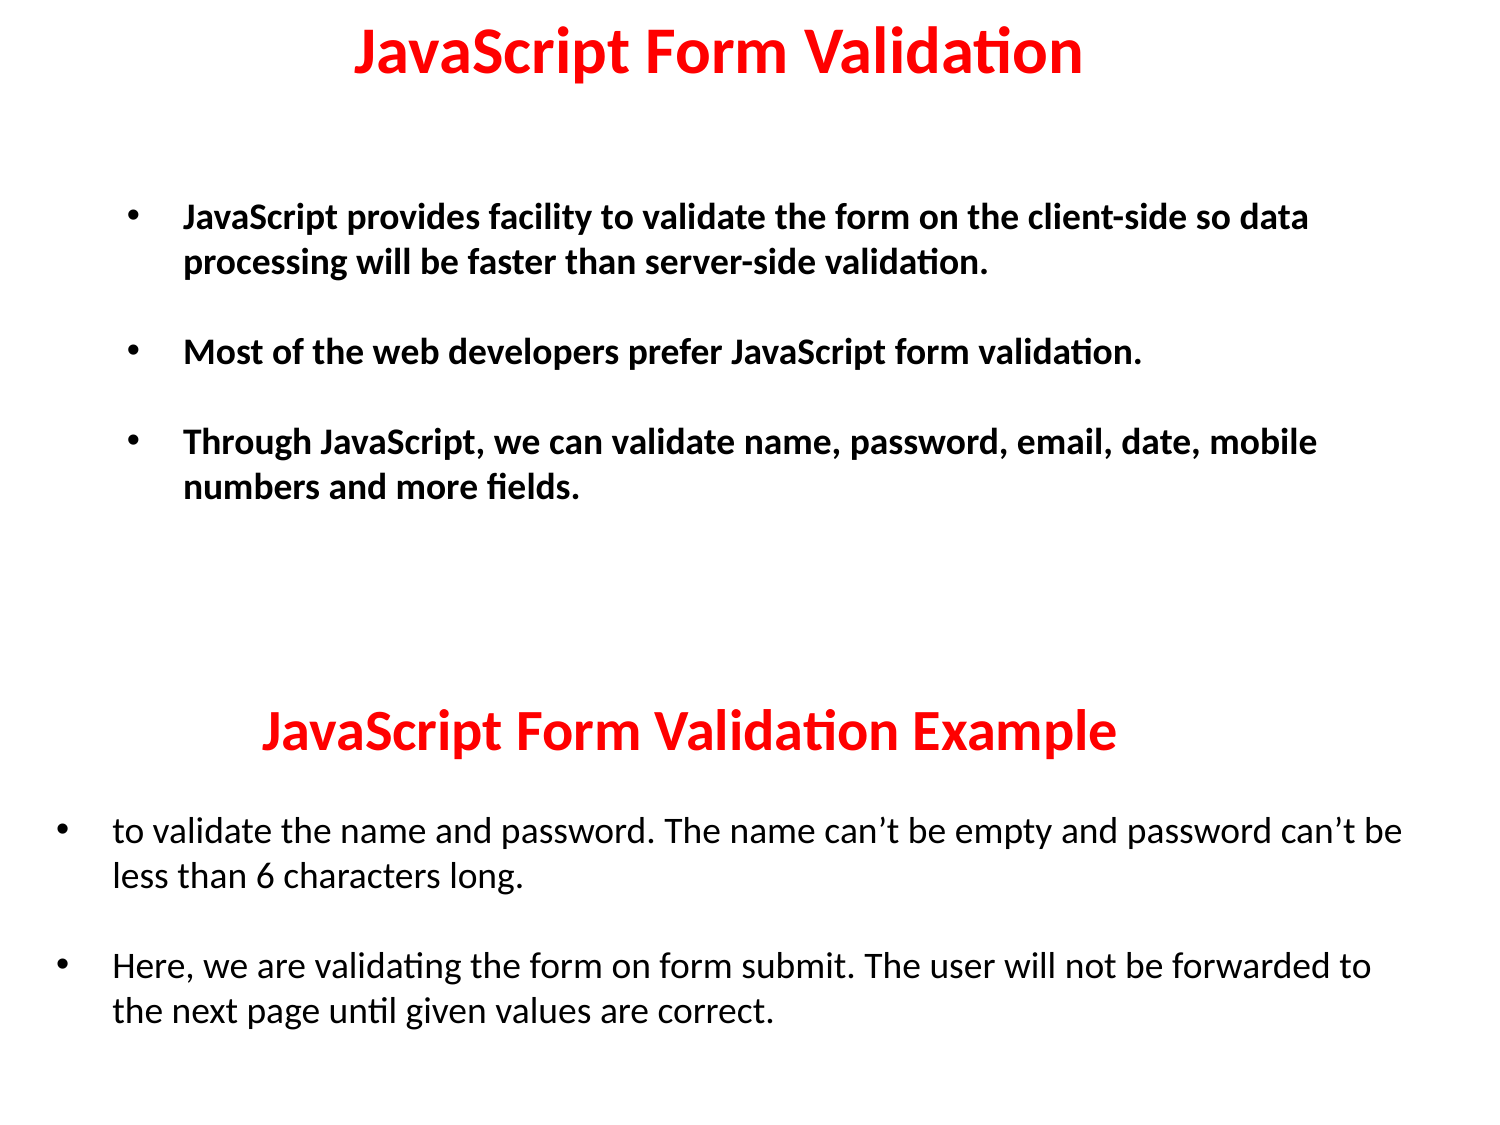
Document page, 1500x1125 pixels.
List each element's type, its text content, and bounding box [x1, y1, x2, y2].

text_box JavaScript provides facility to validate the form on the client-side so data processing will be faster than server-side validation. Most of the web developers prefer JavaScript form validation. Through JavaScript, we can validate name, password, email, date, mobile numbers and more fields. [112, 184, 1447, 515]
text_box to validate the name and password. The name can’t be empty and password can’t be less than 6 characters long. Here, we are validating the form on form submit. The user will not be forwarded to the next page until given values are correct. [41, 798, 1436, 1039]
text_box JavaScript Form Validation Example [247, 685, 1134, 770]
text_box JavaScript Form Validation [340, 0, 1101, 95]
